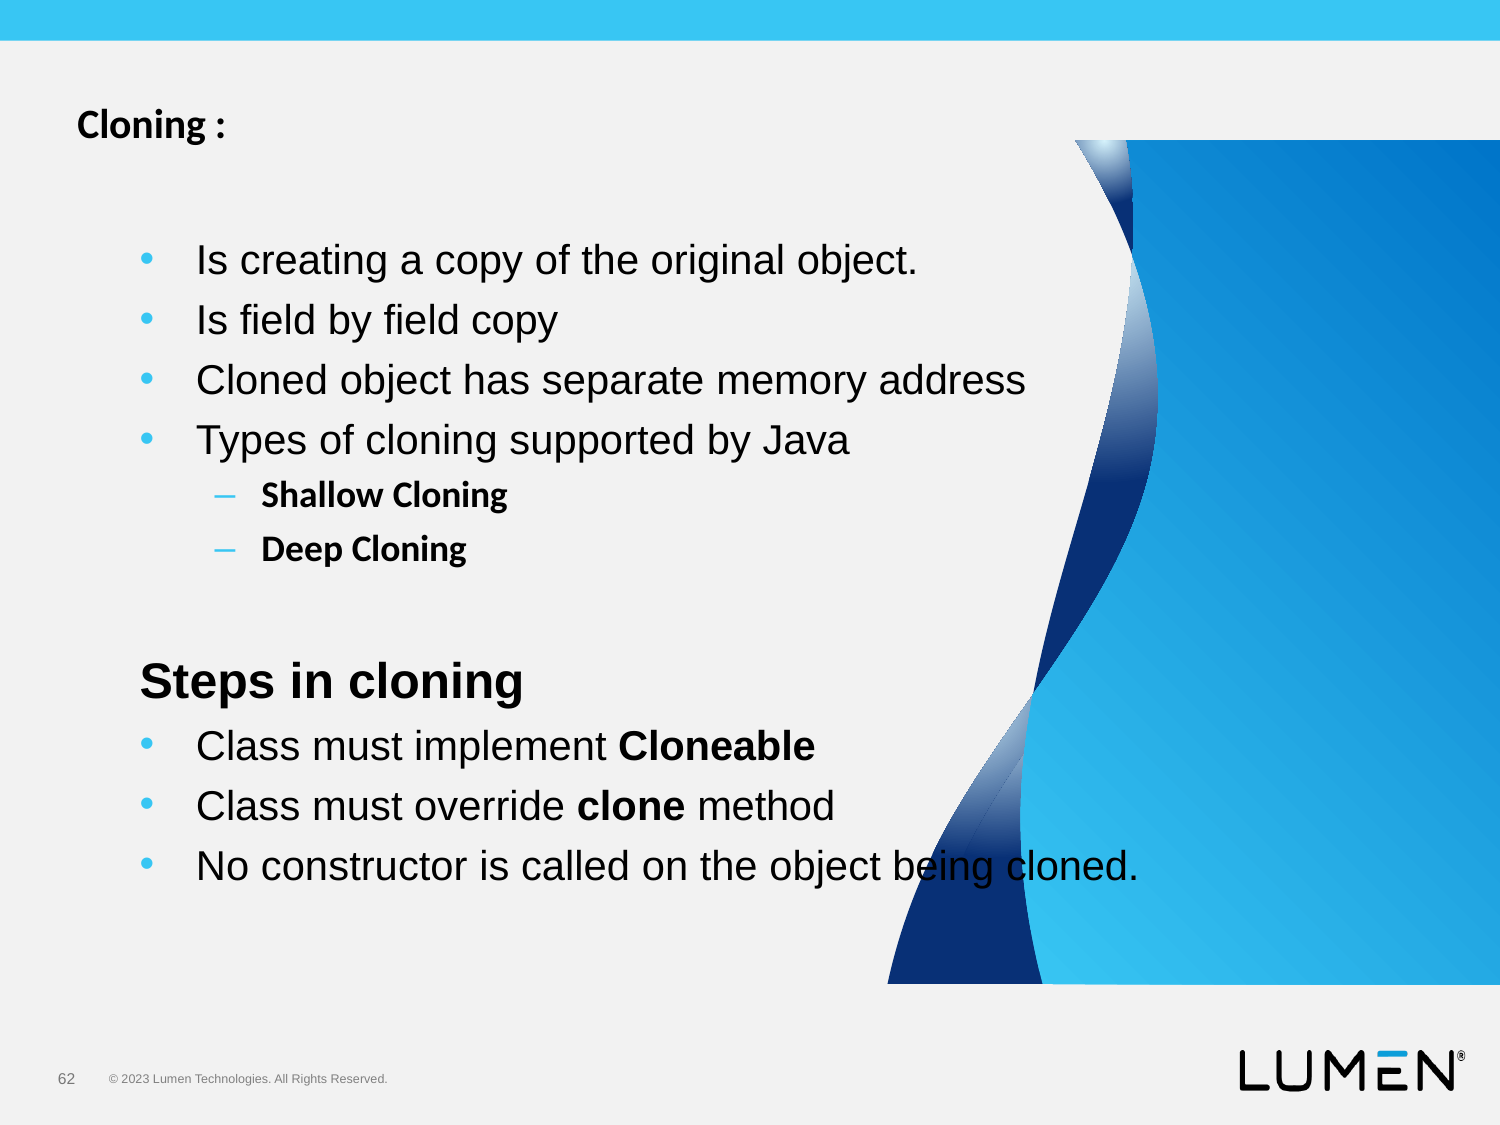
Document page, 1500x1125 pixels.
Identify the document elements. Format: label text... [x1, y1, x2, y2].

list Is creating a copy of the original object. Is field by field copy Cloned object has separate memory address Types of cloning supported by Java Shallow Cloning Deep Cloning Steps in cloning Class must implement Cloneable Class must override clone method No constructor is called on the object being cloned. [137, 232, 1423, 989]
picture [1220, 1023, 1484, 1117]
title Cloning : [77, 102, 1423, 148]
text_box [887, 139, 1500, 985]
